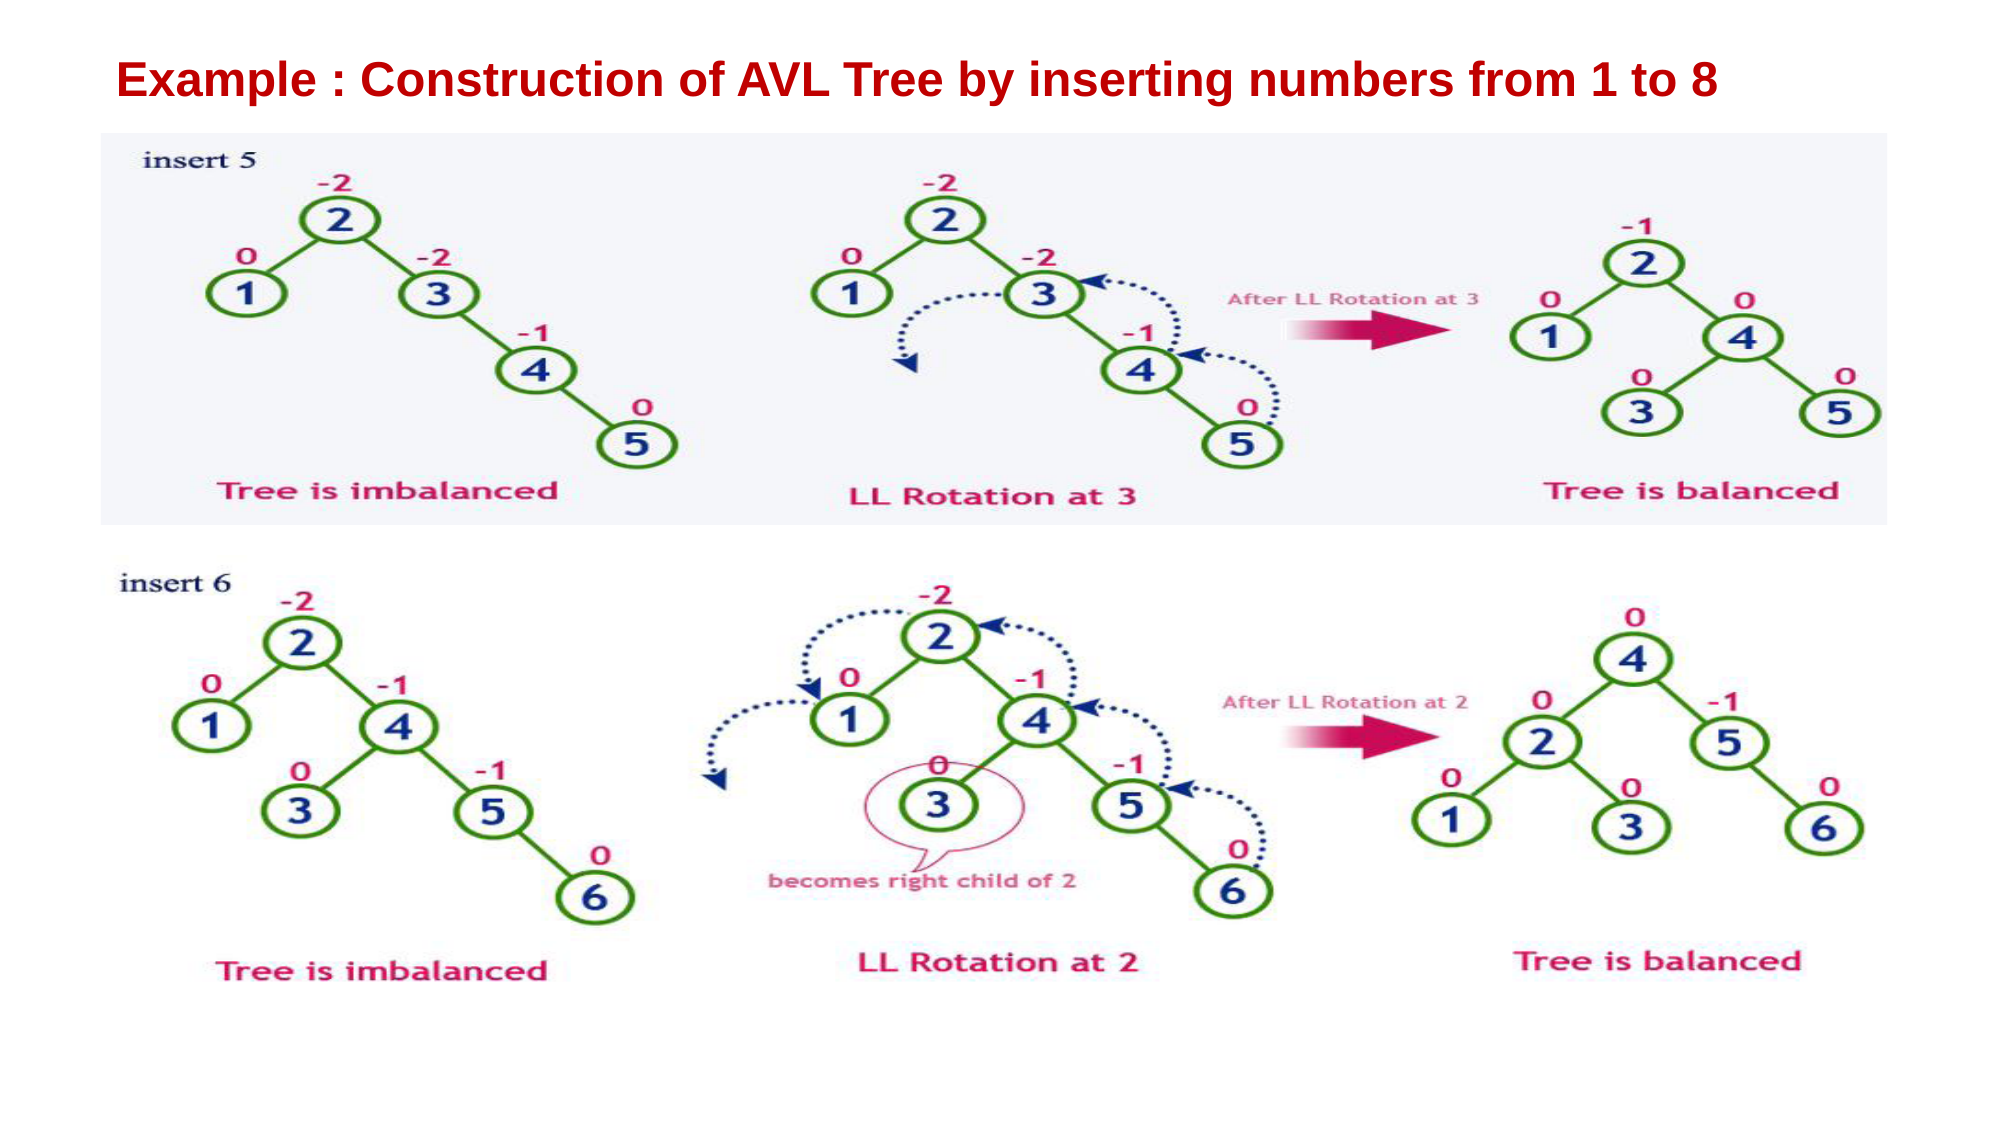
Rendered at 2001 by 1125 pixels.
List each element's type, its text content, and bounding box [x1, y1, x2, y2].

title Example : Construction of AVL Tree by inserting numbers from 1 to 8 [100, 28, 1888, 133]
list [100, 555, 1888, 1020]
picture [100, 133, 1888, 525]
